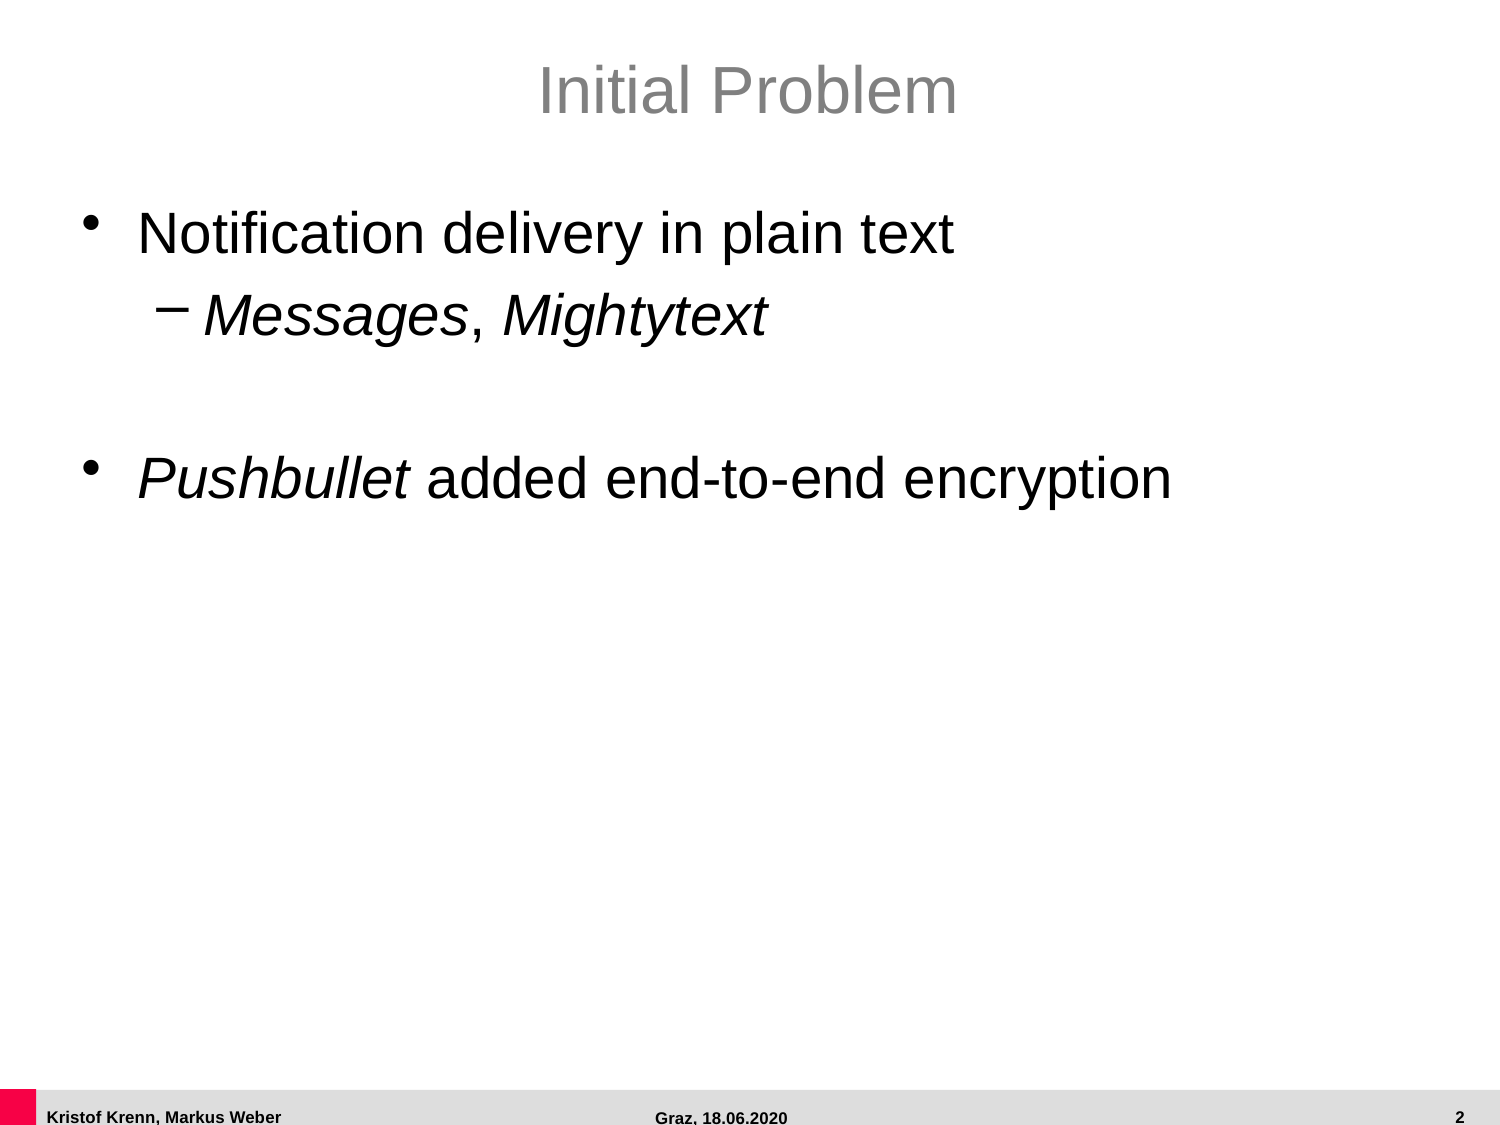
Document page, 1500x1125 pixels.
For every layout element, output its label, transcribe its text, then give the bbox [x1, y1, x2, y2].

list Notification delivery in plain text Messages, Mightytext Pushbullet added end-to-end encryption [66, 187, 1417, 1058]
title Initial Problem [79, 25, 1417, 149]
